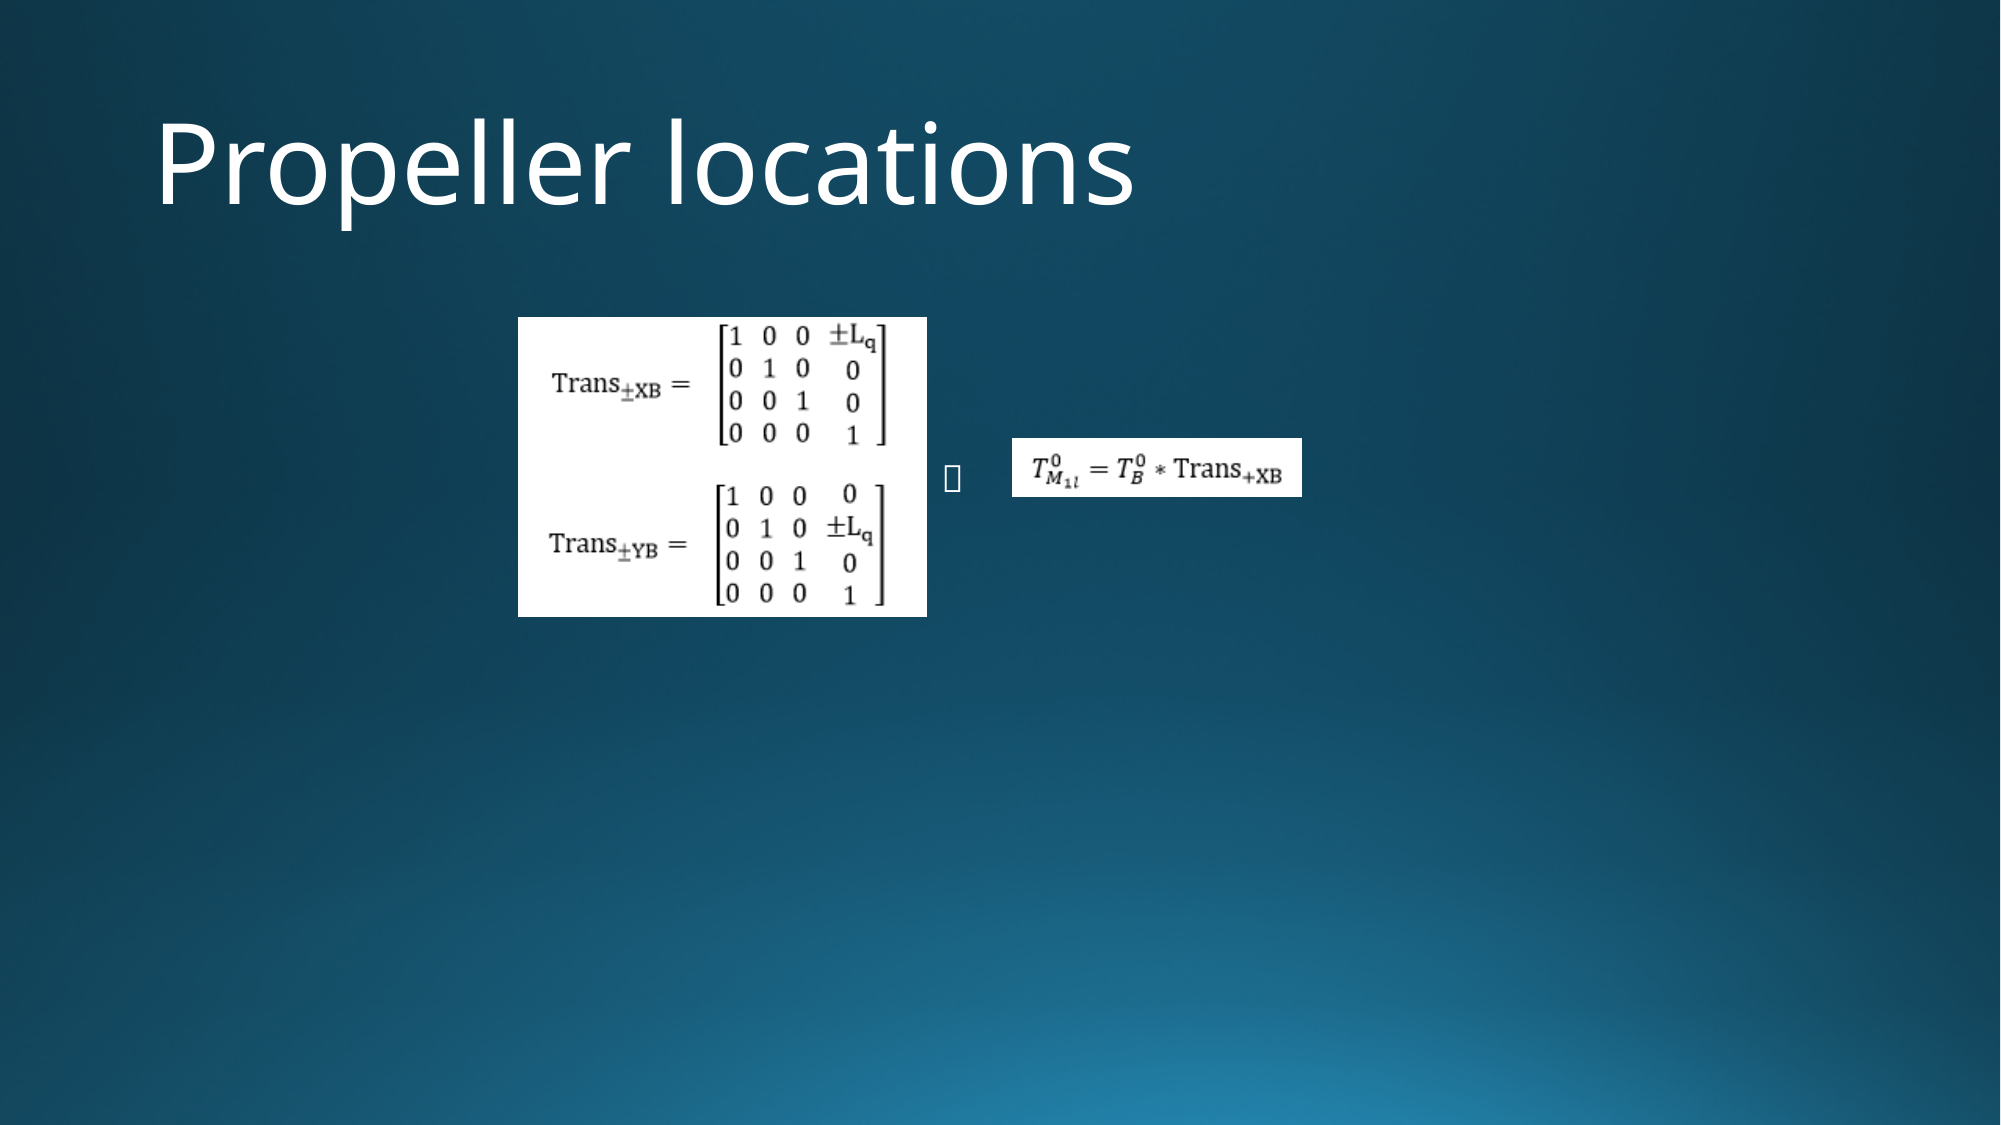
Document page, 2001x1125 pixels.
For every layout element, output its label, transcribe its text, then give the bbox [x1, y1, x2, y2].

title Propeller locations [137, 59, 1863, 278]
text_box  [927, 447, 1100, 508]
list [518, 317, 927, 617]
picture [0, 0, 2001, 1125]
